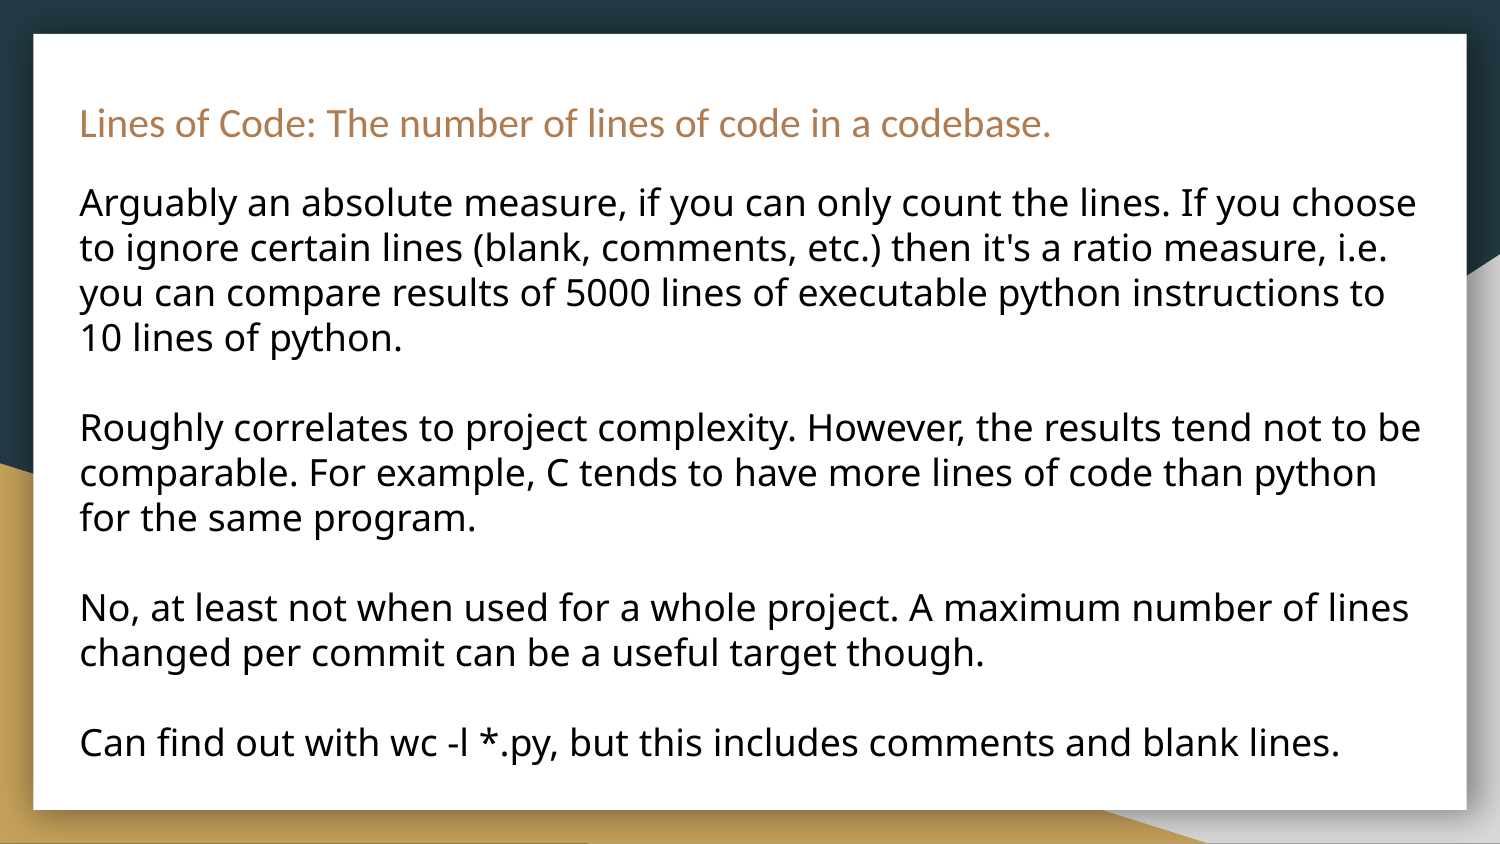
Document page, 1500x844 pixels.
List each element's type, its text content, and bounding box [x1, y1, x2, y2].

list Lines of Code: The number of lines of code in a codebase. Arguably an absolute measure, if you can only count the lines. If you choose to ignore certain lines (blank, comments, etc.) then it's a ratio measure, i.e. you can compare results of 5000 lines of executable python instructions to 10 lines of python. Roughly correlates to project complexity. However, the results tend not to be comparable. For example, C tends to have more lines of code than python for the same program. No, at least not when used for a whole project. A maximum number of lines changed per commit can be a useful target though. Can find out with wc -l *.py, but this includes comments and blank lines. [64, 73, 1440, 761]
